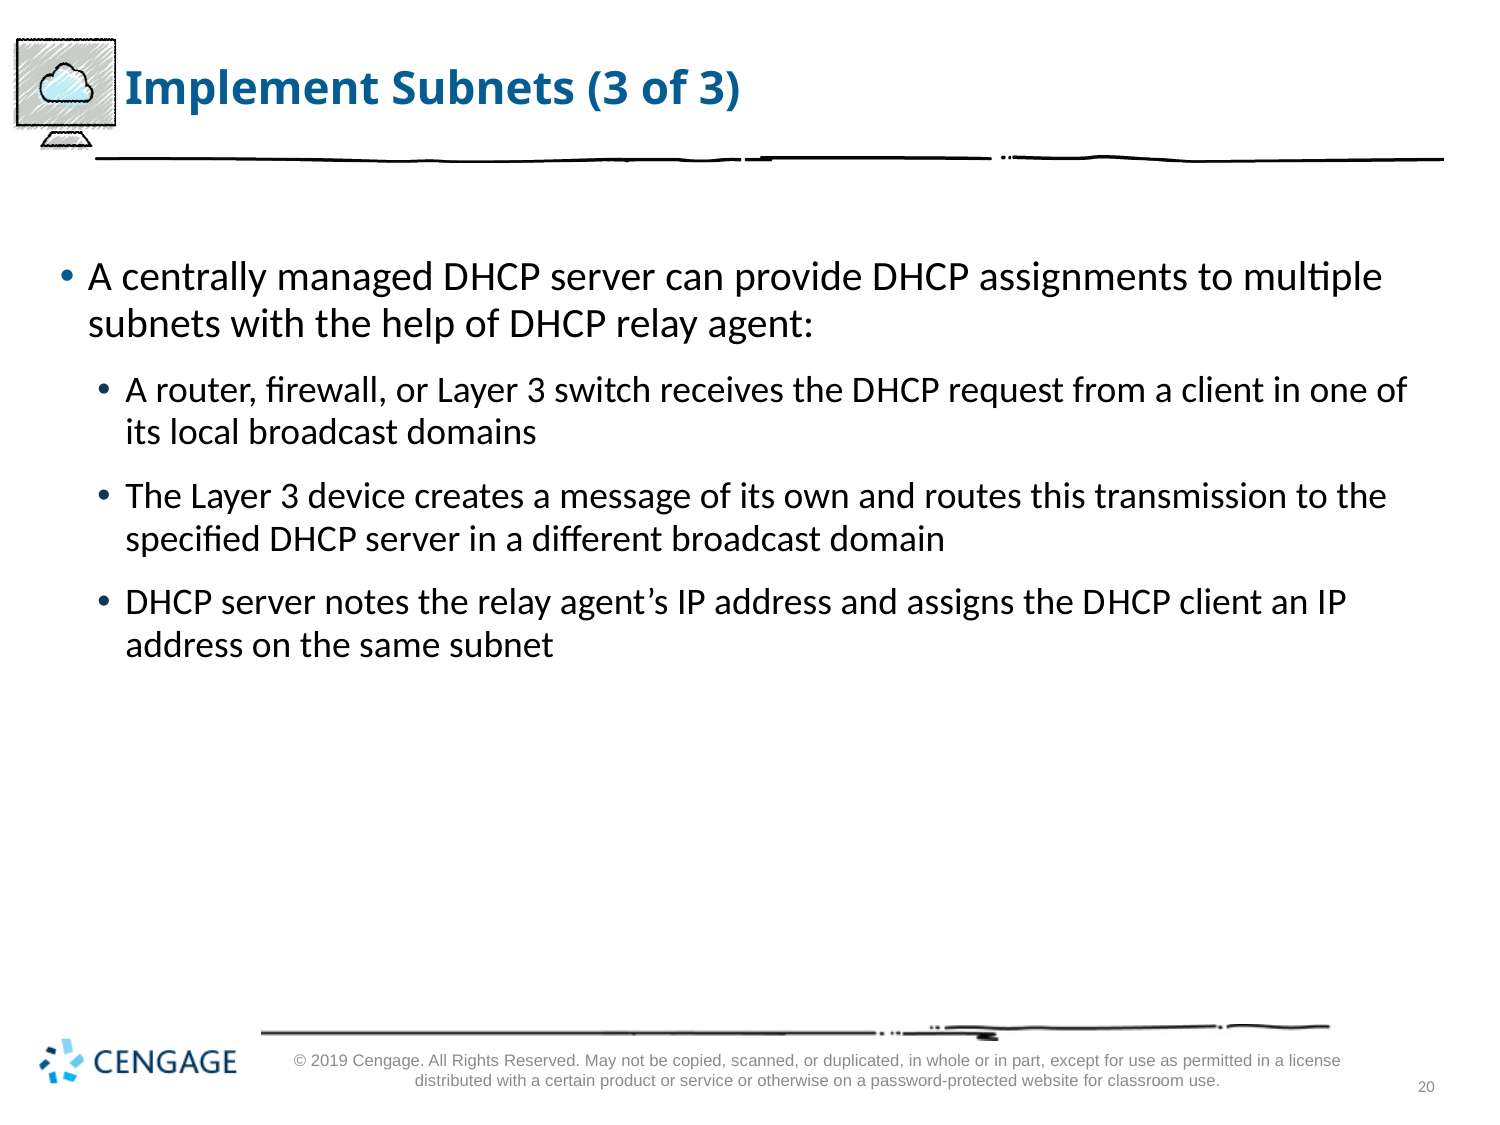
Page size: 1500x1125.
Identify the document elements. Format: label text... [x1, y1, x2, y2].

footer © 2019 Cengage. All Rights Reserved. May not be copied, scanned, or duplicated, in whole or in part, except for use as permitted in a license distributed with a certain product or service or otherwise on a password-protected website for classroom use. [262, 1050, 1375, 1091]
title Implement Subnets (3 of 3) [125, 66, 1442, 116]
picture [261, 1024, 1331, 1041]
picture [19, 1025, 249, 1096]
list A centrally managed D H C P server can provide D H C P assignments to multiple subnets with the help of D H C P relay agent: A router, firewall, or Layer 3 switch receives the D H C P request from a client in one of its local broadcast domains The Layer 3 device creates a message of its own and routes this transmission to the specified D H C P server in a different broadcast domain D H C P server notes the relay agent’s IP address and assigns the D H C P client an I P address on the same subnet [59, 252, 1441, 671]
picture [13, 36, 117, 151]
picture [95, 155, 1444, 163]
